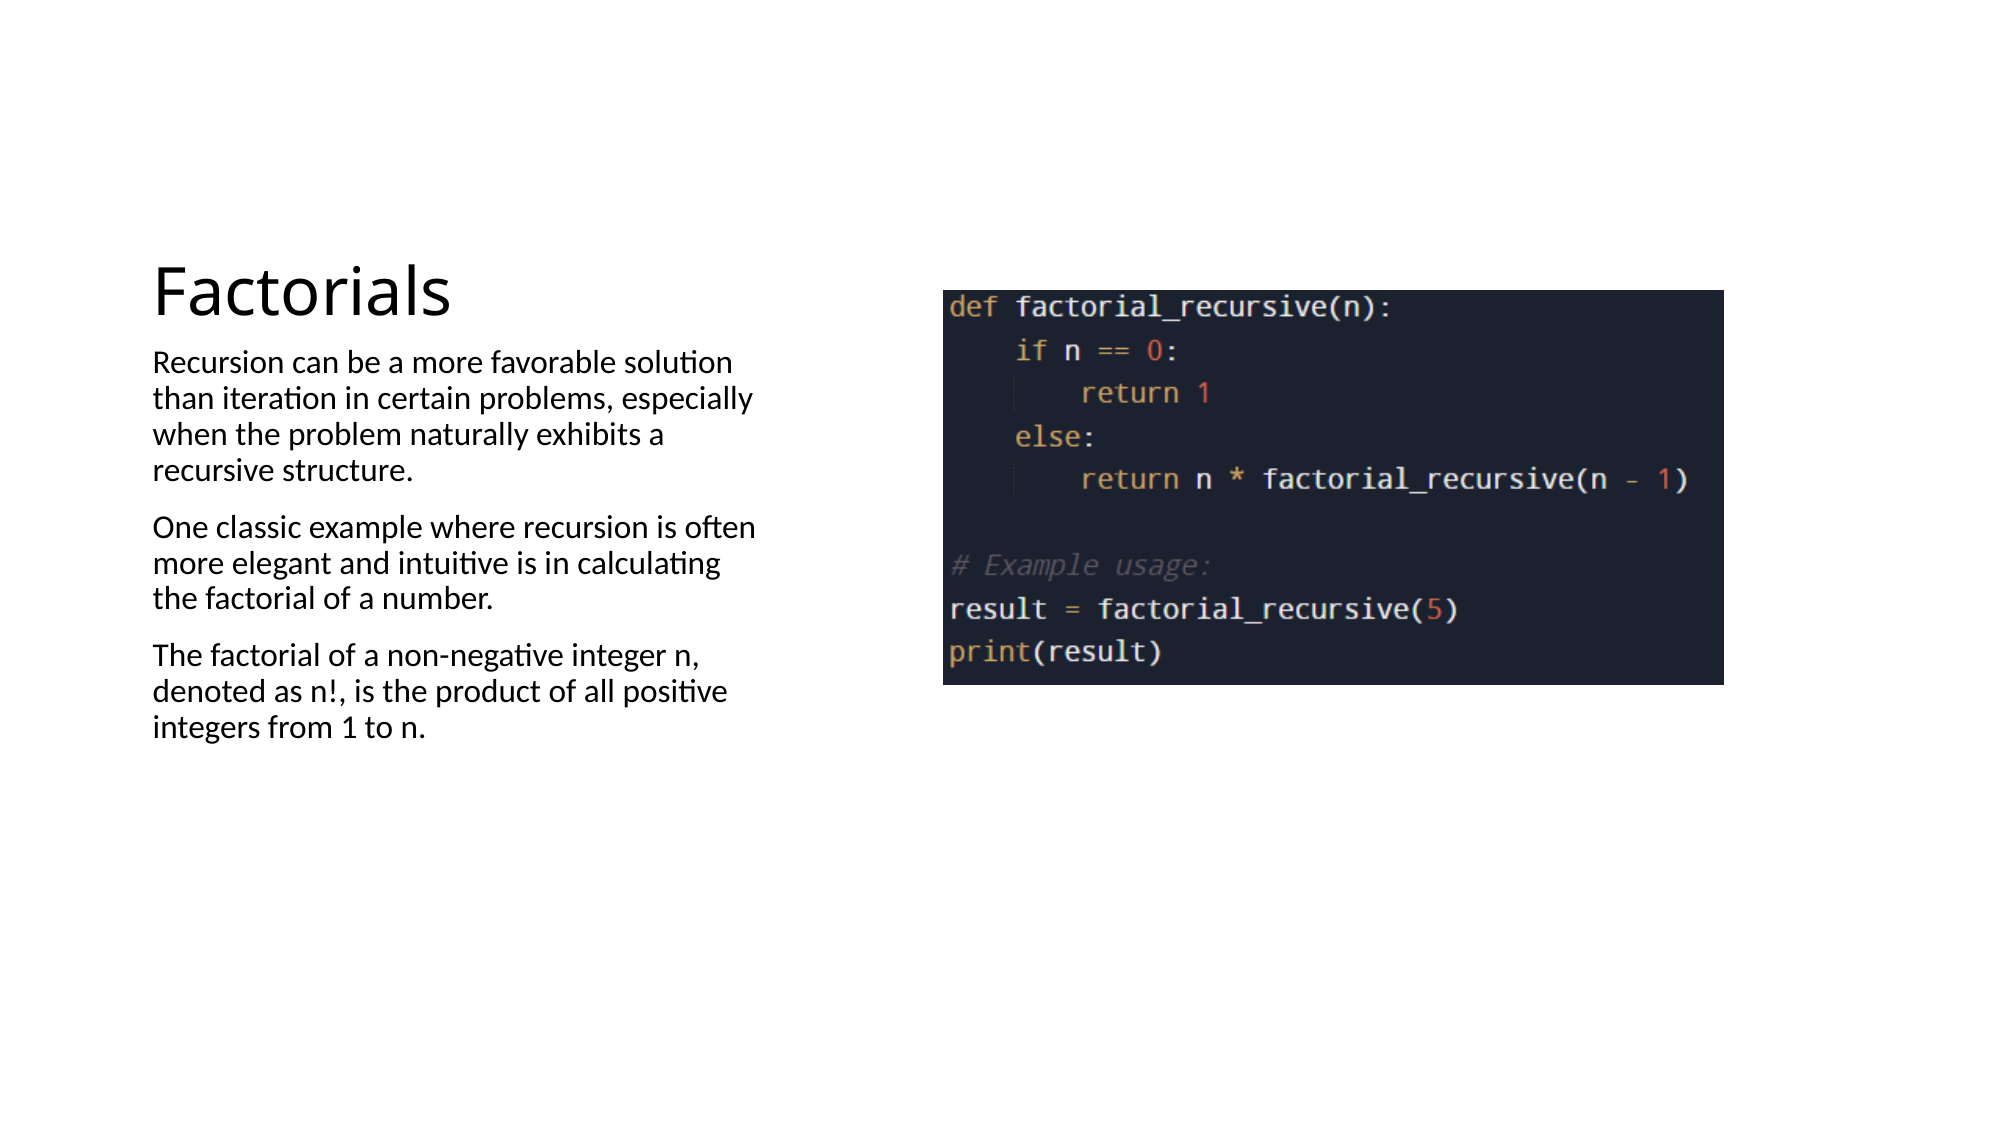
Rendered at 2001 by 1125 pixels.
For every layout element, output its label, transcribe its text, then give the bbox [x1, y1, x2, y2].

list Recursion can be a more favorable solution than iteration in certain problems, especially when the problem naturally exhibits a recursive structure. One classic example where recursion is often more elegant and intuitive is in calculating the factorial of a number. The factorial of a non-negative integer n, denoted as n!, is the product of all positive integers from 1 to n. [137, 337, 783, 963]
picture [850, 161, 1863, 962]
title Factorials [137, 75, 783, 337]
